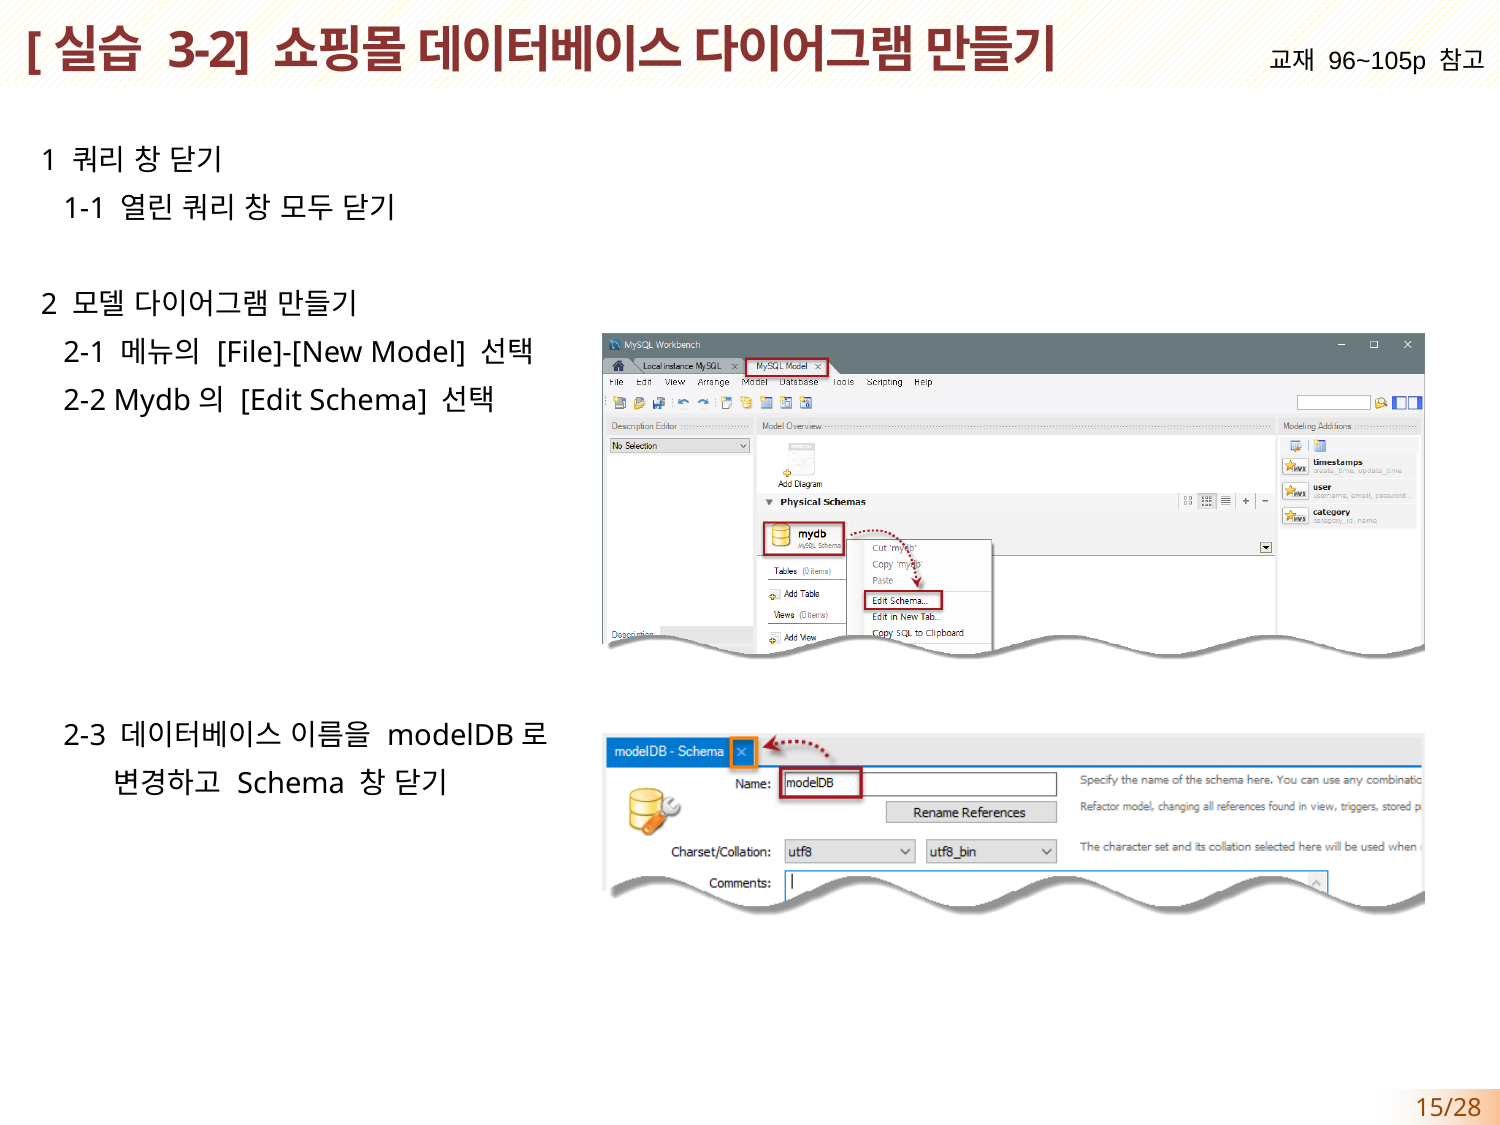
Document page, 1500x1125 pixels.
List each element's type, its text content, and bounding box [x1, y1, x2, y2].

title [실습 3-2] 쇼핑몰 데이터베이스 다이어그램 만들기 [10, 8, 1288, 87]
picture [602, 333, 1425, 661]
picture [602, 733, 1425, 921]
list 1 쿼리 창 닫기 1-1 열린 쿼리 창 모두 닫기 2 모델 다이어그램 만들기 2-1 메뉴의 [File]-[New Model] 선택 2-2 Mydb의 [Edit Schema] 선택 2-3 데이터베이스 이름을 modelDB로 변경하고 Schema 창 닫기 [10, 126, 1481, 1057]
text_box 교재 96~105p 참고 [1254, 36, 1500, 82]
